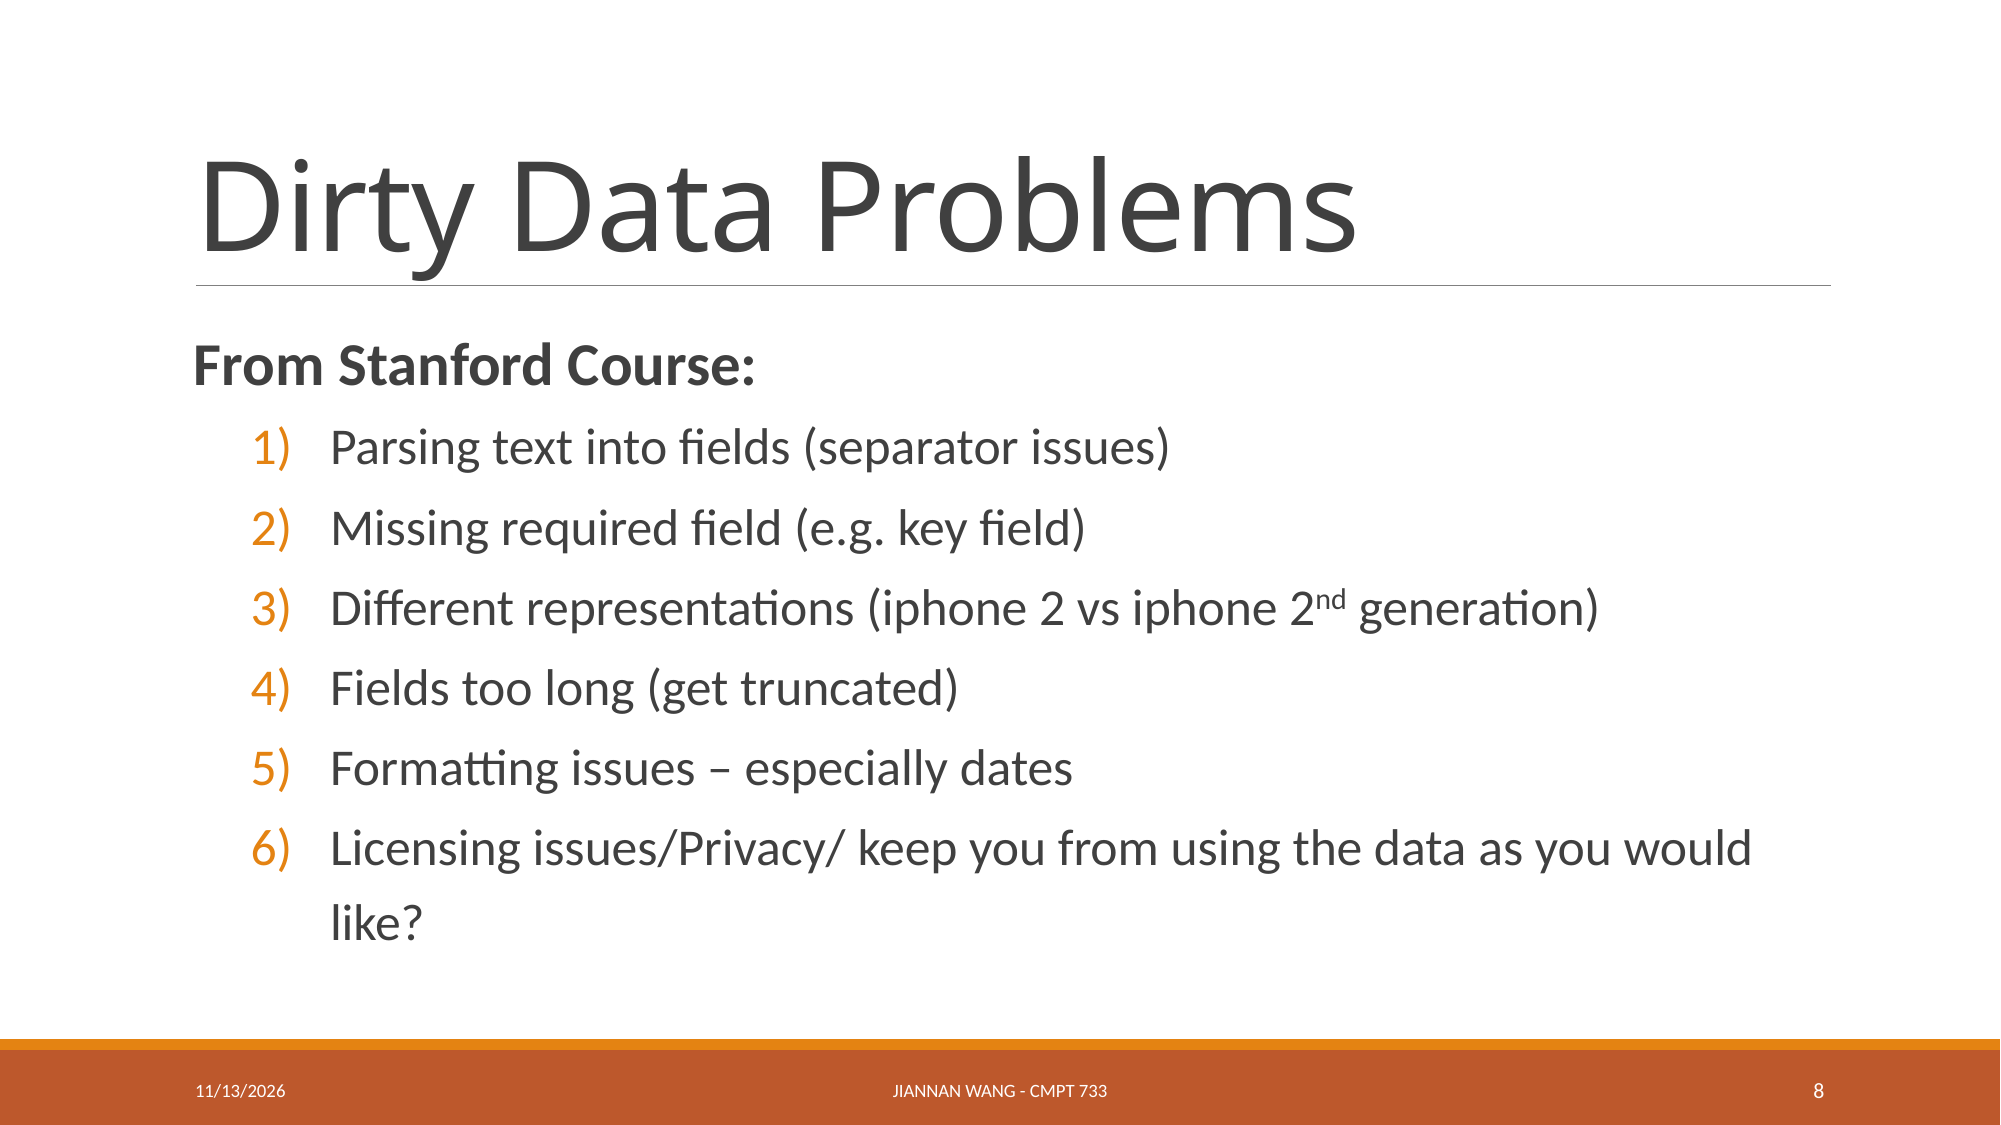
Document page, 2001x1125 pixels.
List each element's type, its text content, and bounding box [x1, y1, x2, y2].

slide_number 8 [1624, 1059, 1840, 1120]
title Dirty Data Problems [180, 47, 1830, 285]
footer Jiannan Wang - CMPT 733 [604, 1059, 1396, 1120]
list From Stanford Course: Parsing text into fields (separator issues) Missing required field (e.g. key field) Different representations (iphone 2 vs iphone 2nd generation) Fields too long (get truncated) Formatting issues – especially dates Licensing issues/Privacy/ keep you from using the data as you would like? [180, 302, 1830, 963]
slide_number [180, 1059, 586, 1120]
